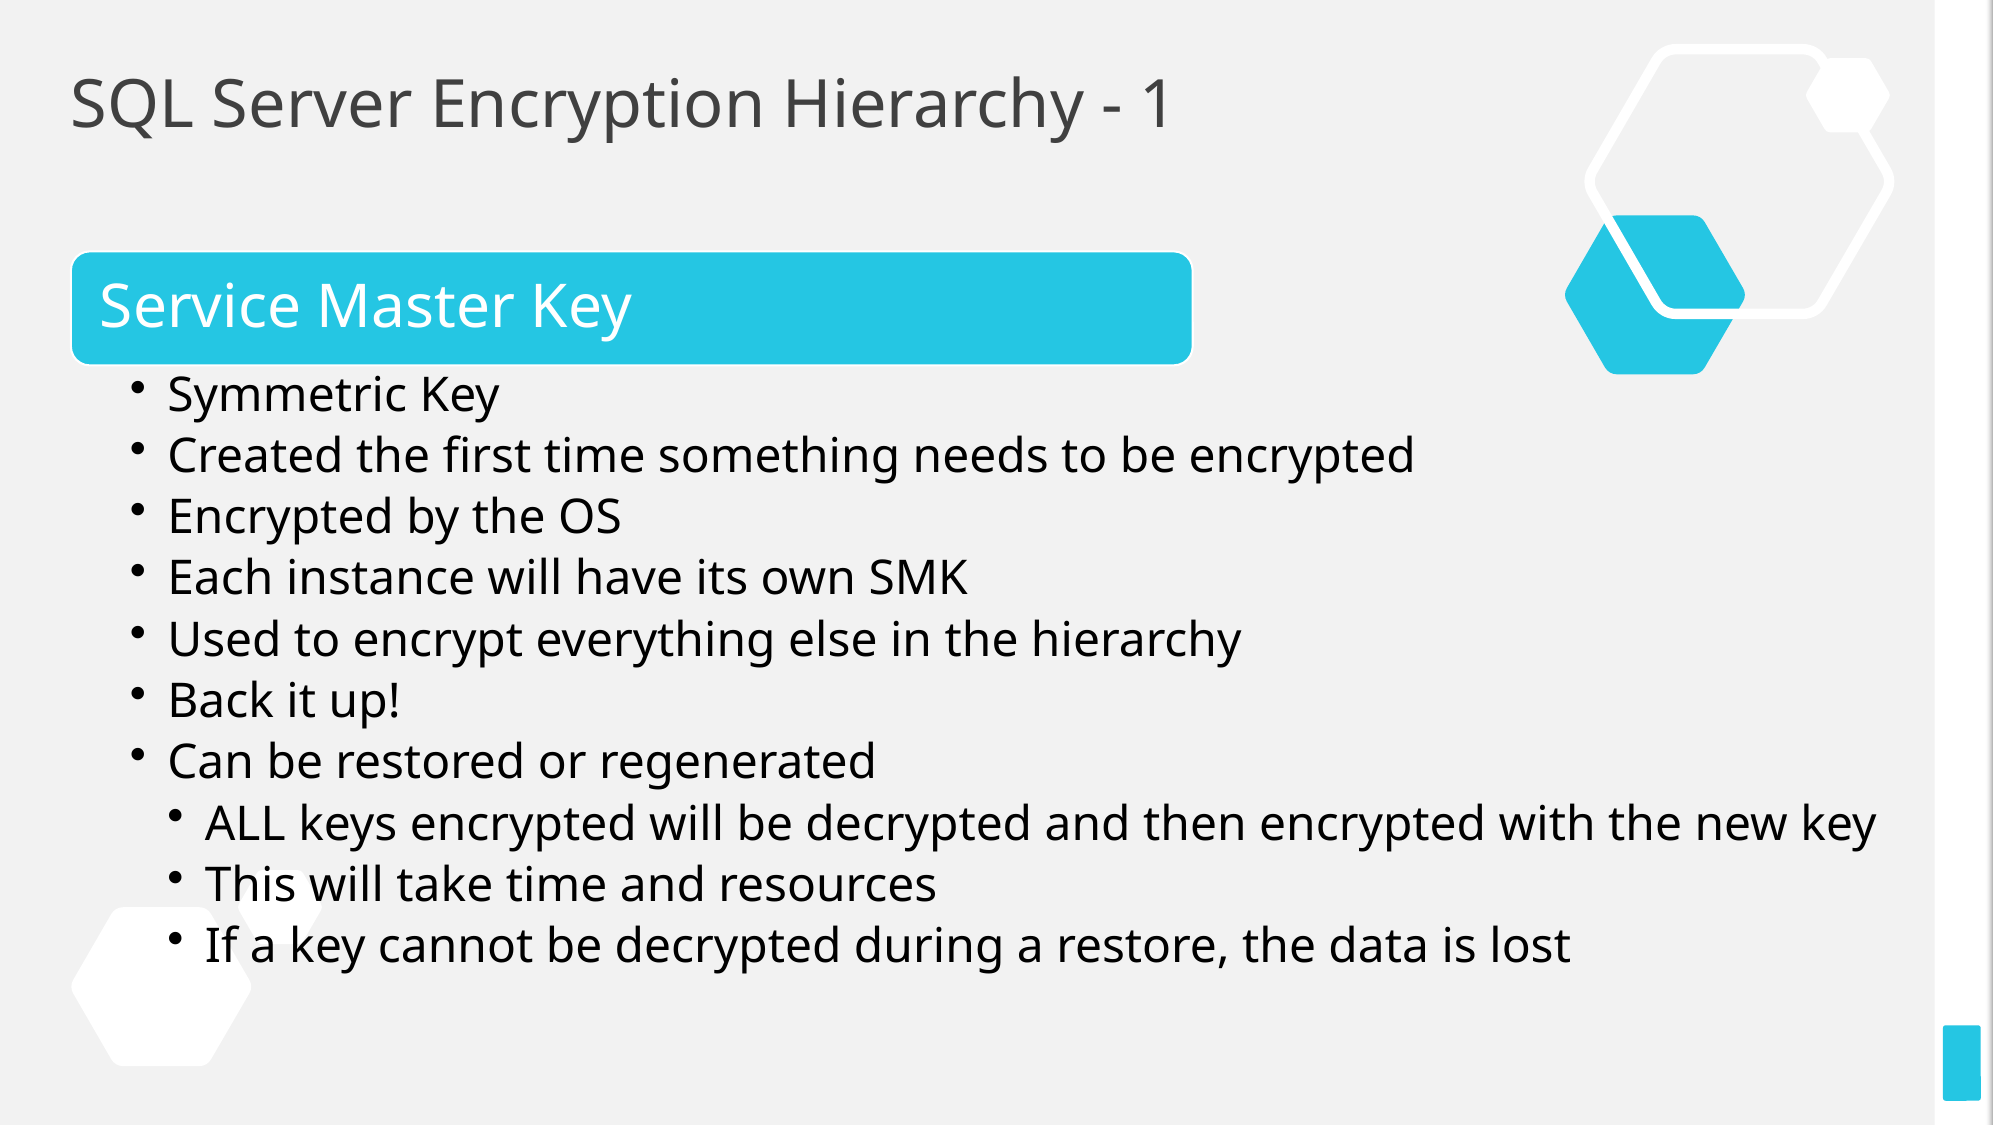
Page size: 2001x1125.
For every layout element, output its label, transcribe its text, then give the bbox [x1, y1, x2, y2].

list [70, 247, 1930, 1016]
title SQL Server Encryption Hierarchy - 1 [70, 70, 1930, 142]
